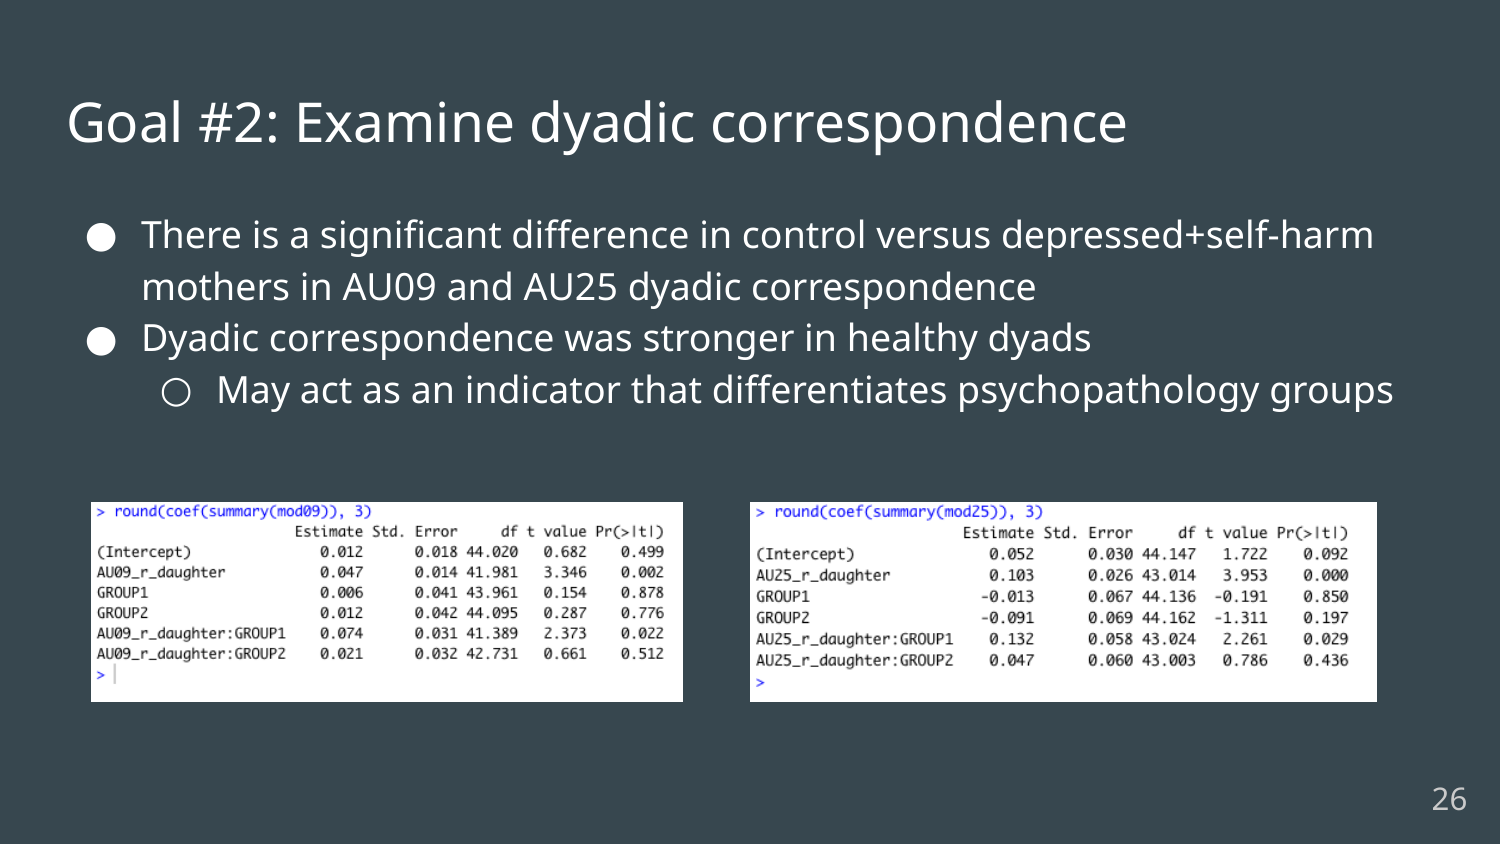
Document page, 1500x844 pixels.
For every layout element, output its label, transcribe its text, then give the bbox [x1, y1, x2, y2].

picture [90, 501, 684, 702]
picture [749, 501, 1377, 702]
title Goal #2: Examine dyadic correspondence [51, 72, 1449, 167]
slide_number ‹#› [1392, 767, 1483, 833]
list There is a significant difference in control versus depressed+self-harm mothers in AU09 and AU25 dyadic correspondence Dyadic correspondence was stronger in healthy dyads May act as an indicator that differentiates psychopathology groups [51, 189, 1449, 750]
